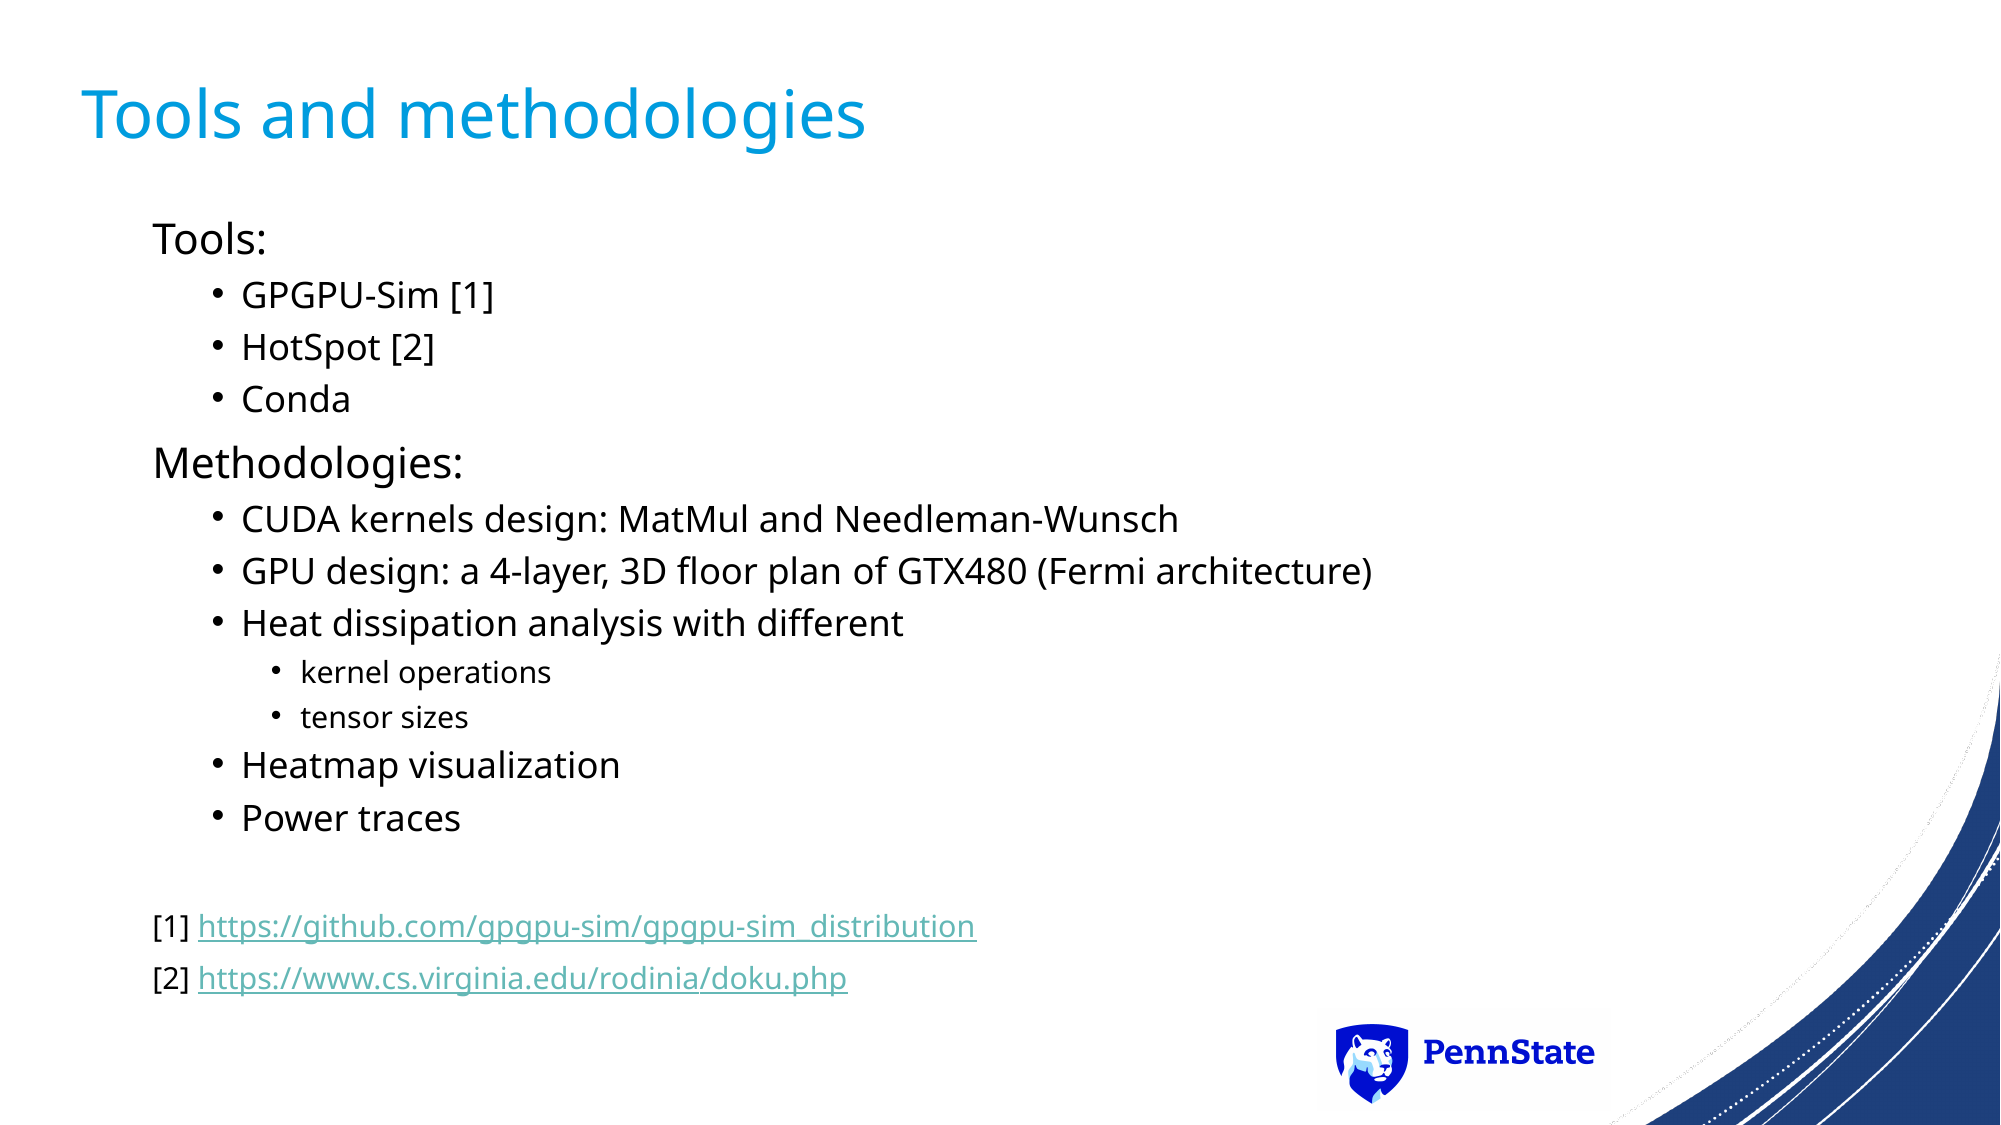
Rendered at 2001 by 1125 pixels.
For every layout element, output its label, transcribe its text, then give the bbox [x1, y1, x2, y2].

title Tools and methodologies [66, 40, 918, 188]
list Tools: GPGPU-Sim [1] HotSpot [2] Conda Methodologies: CUDA kernels design: MatMul and Needleman-Wunsch GPU design: a 4-layer, 3D floor plan of GTX480 (Fermi architecture) Heat dissipation analysis with different kernel operations tensor sizes Heatmap visualization Power traces [1] https://github.com/gpgpu-sim/gpgpu-sim_distribution [2] https://www.cs.virginia.edu/rodinia/doku.php [137, 205, 1863, 1014]
picture [1317, 654, 2000, 1125]
